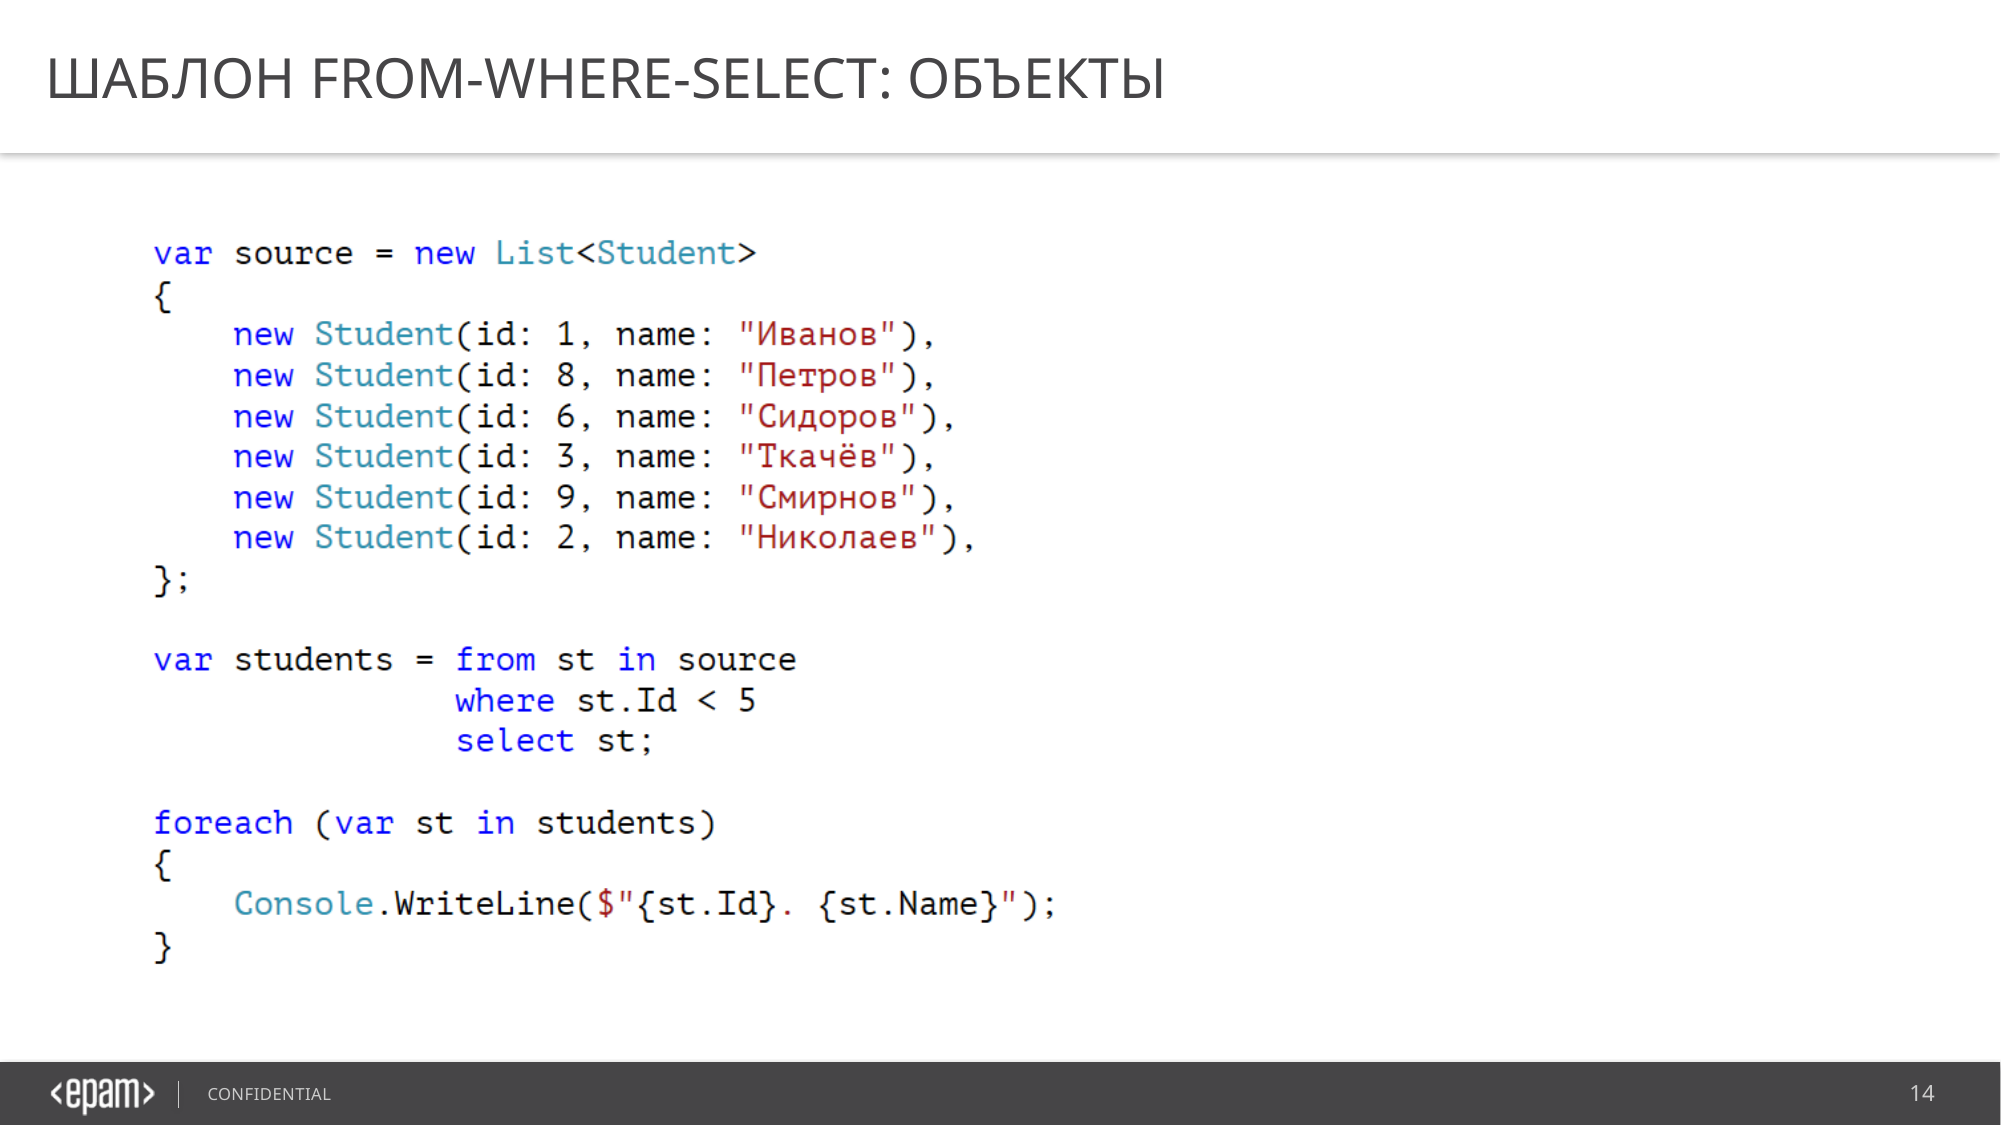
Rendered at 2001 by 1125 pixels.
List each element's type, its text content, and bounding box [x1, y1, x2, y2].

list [148, 235, 1063, 977]
picture [50, 1078, 155, 1116]
title Шаблон from-where-select: объекты [0, 0, 2000, 153]
